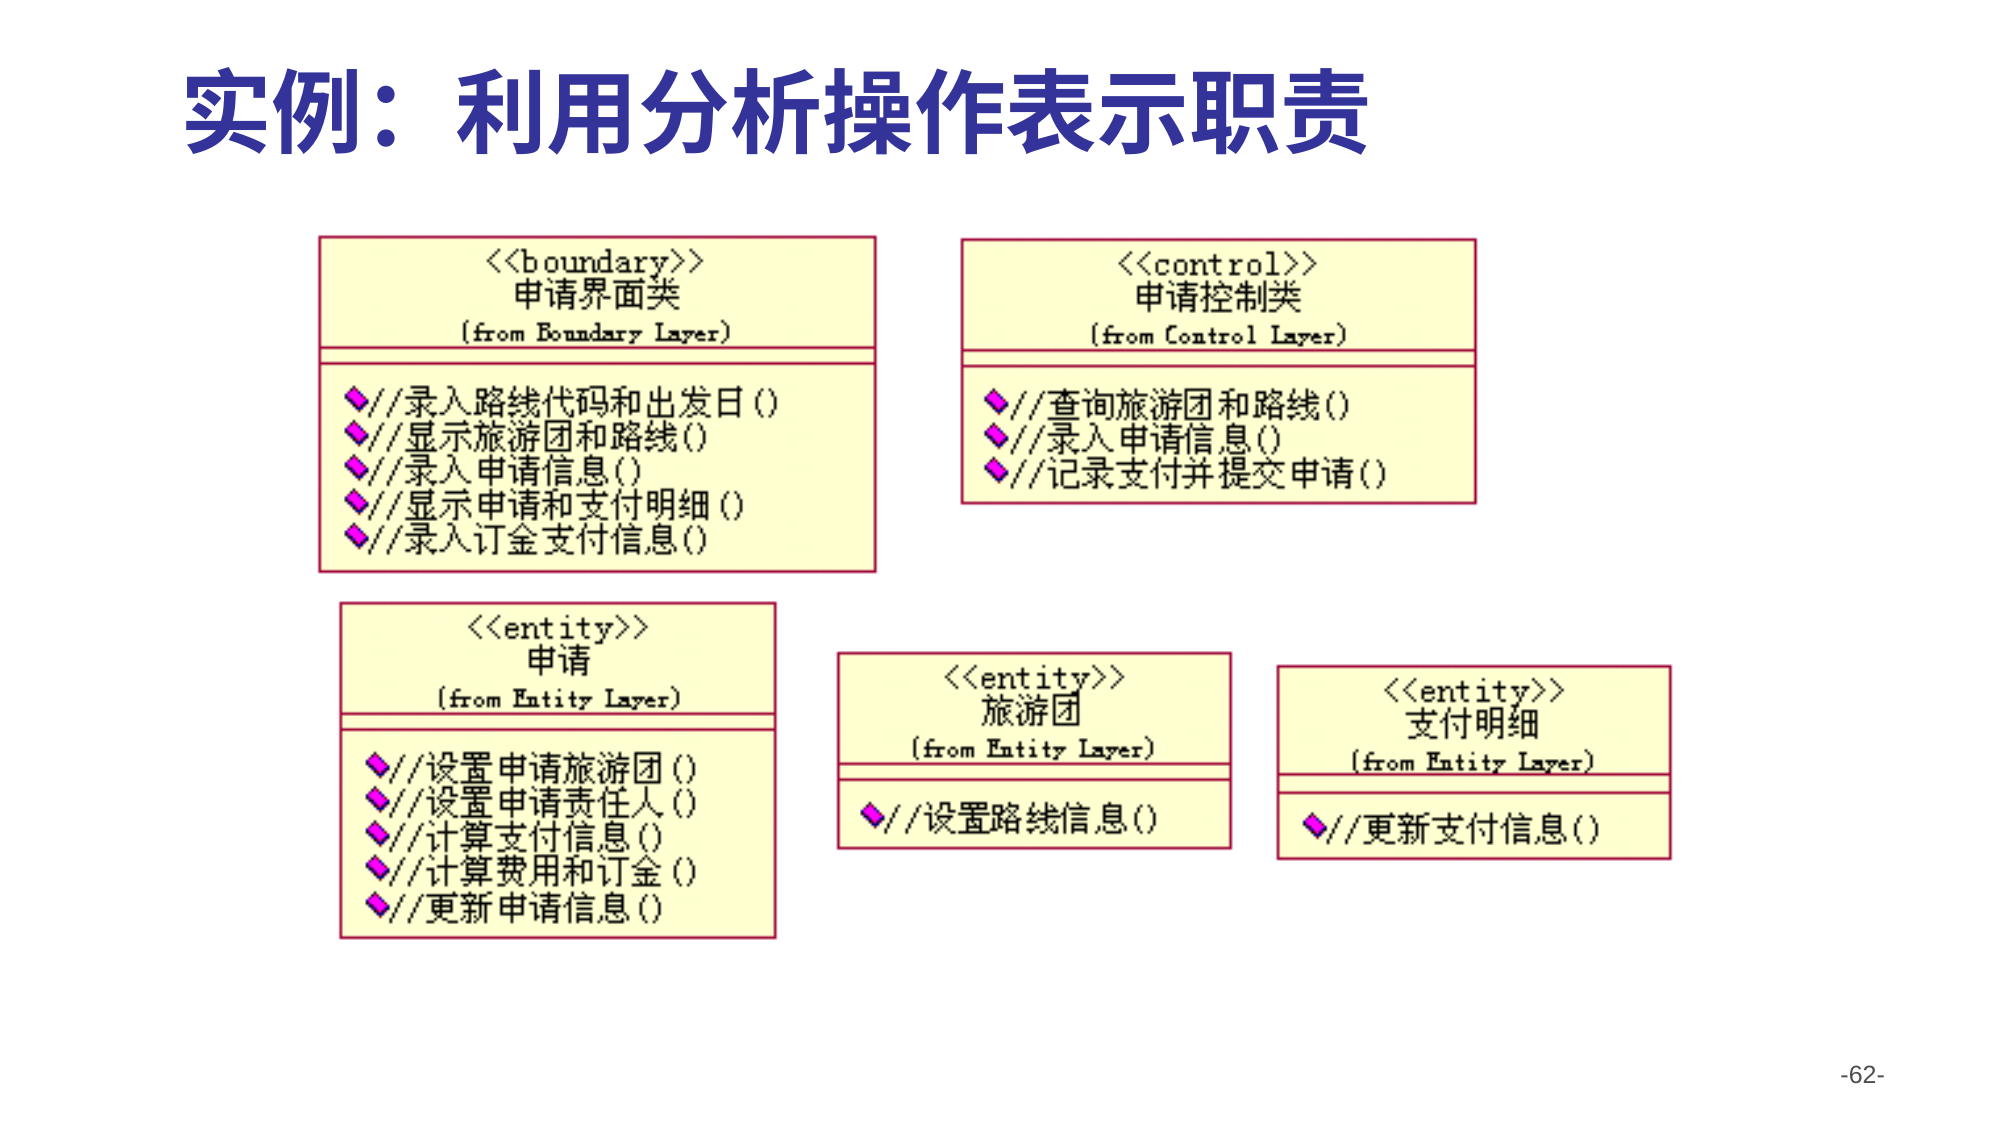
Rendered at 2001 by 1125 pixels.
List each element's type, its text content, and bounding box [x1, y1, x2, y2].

picture [314, 226, 1733, 953]
slide_number -62- [1433, 1051, 1901, 1125]
title 实例：利用分析操作表示职责 [165, 66, 1817, 173]
